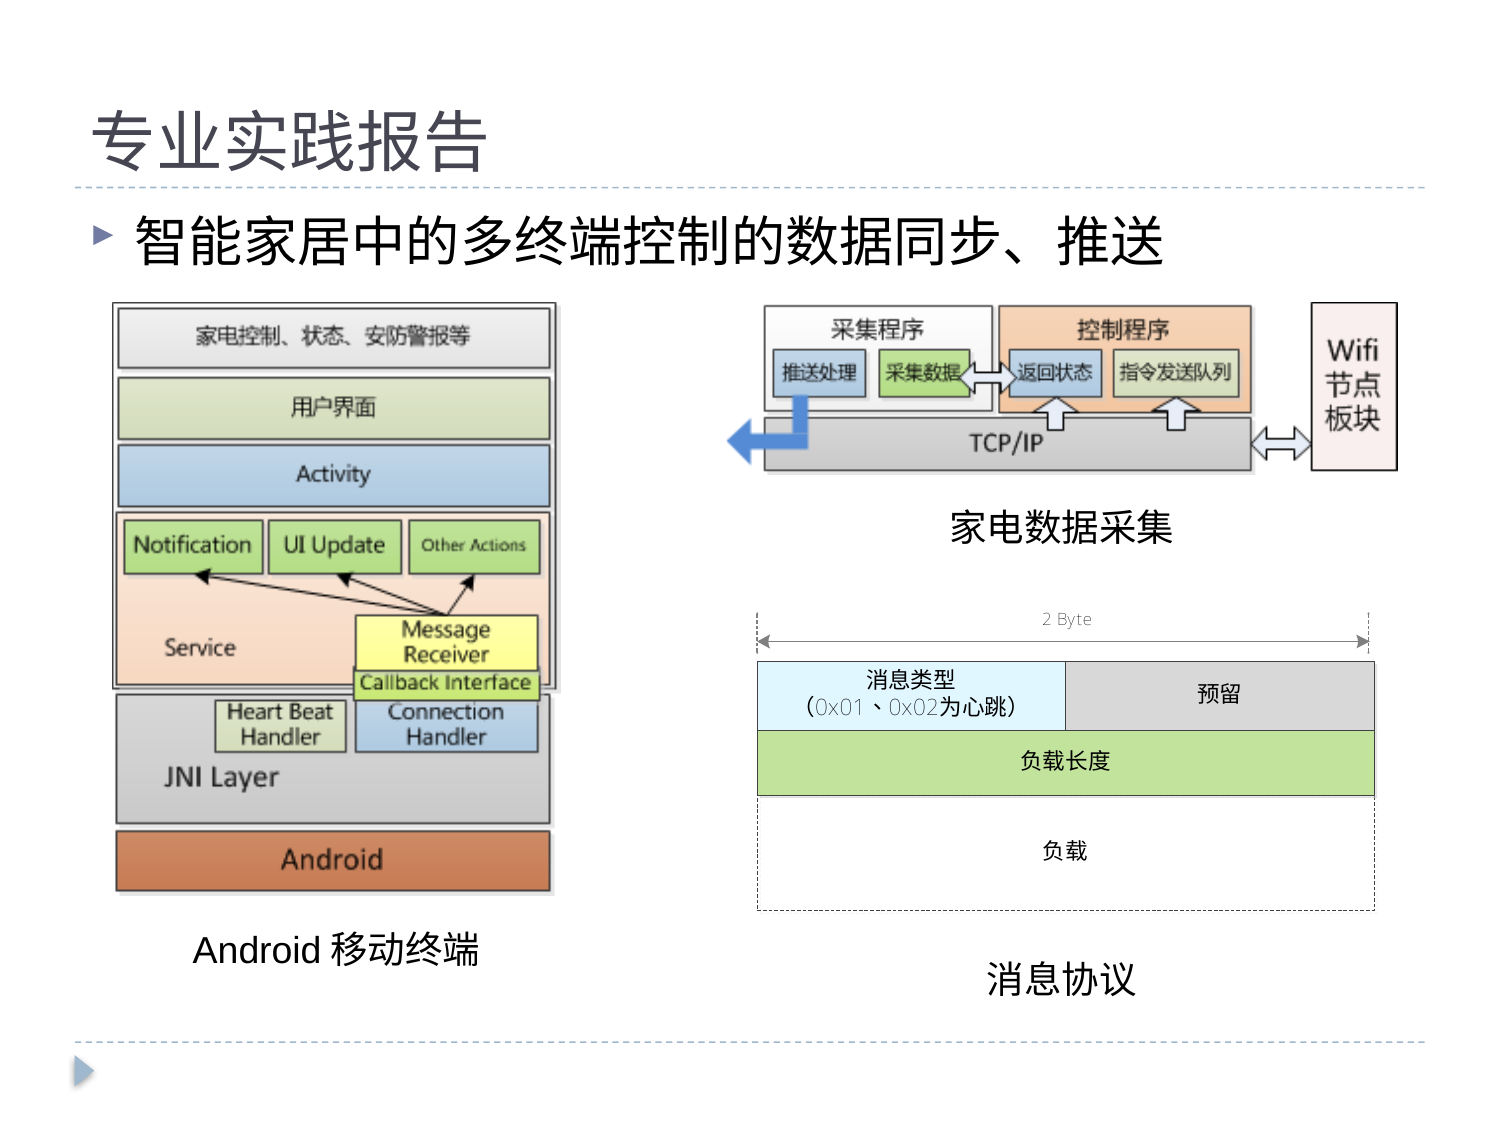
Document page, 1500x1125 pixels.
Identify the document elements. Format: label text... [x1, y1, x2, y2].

text_box Android移动终端 [177, 918, 496, 979]
picture [726, 302, 1398, 475]
title 专业实践报告 [75, 24, 1425, 188]
list 智能家居中的多终端控制的数据同步、推送 [75, 200, 1425, 1010]
text_box 消息协议 [972, 949, 1152, 1009]
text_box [690, 600, 1393, 917]
picture [111, 302, 562, 897]
text_box 家电数据采集 [934, 496, 1190, 557]
